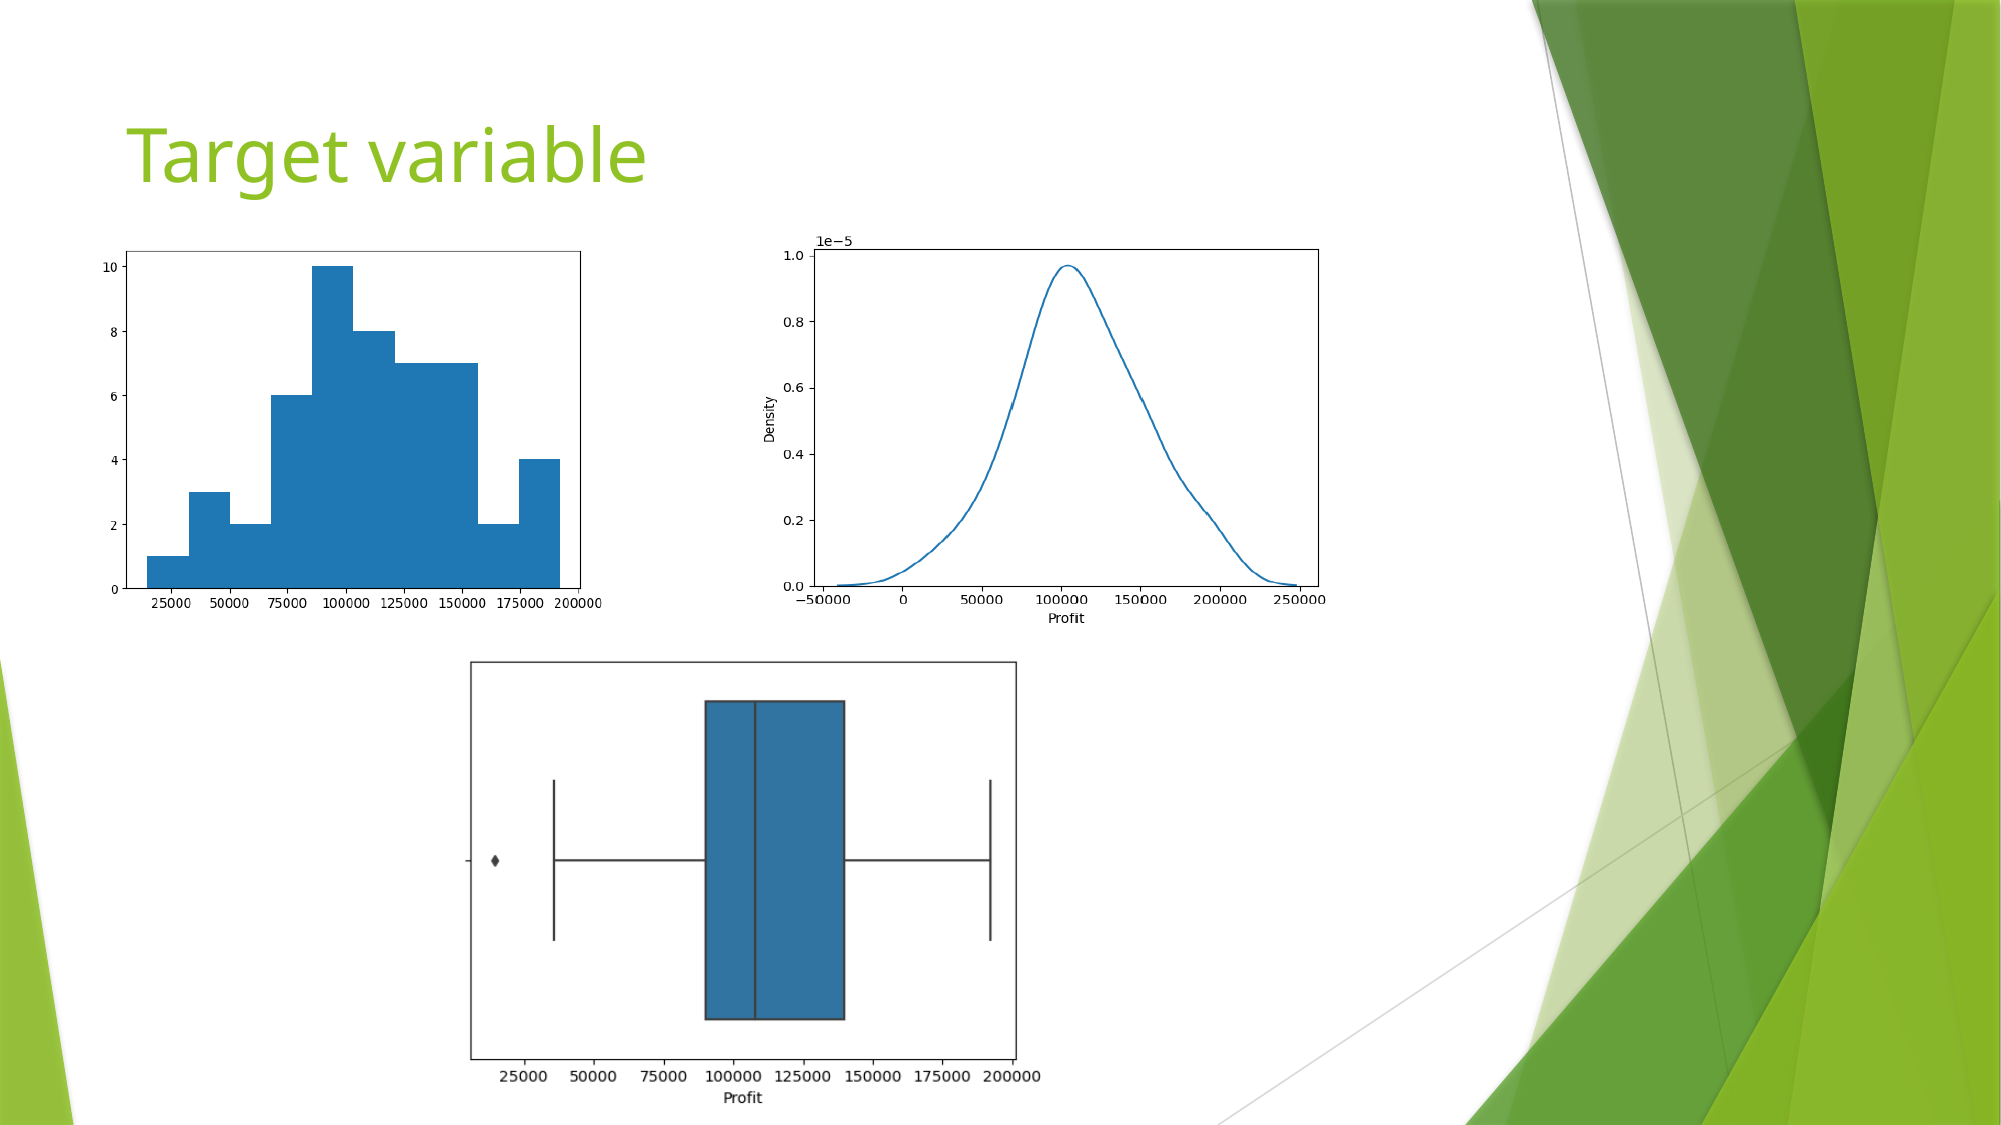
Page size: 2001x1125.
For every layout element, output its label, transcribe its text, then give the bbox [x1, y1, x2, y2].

picture [454, 651, 1053, 1116]
title Target variable [111, 99, 1522, 317]
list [91, 240, 612, 620]
picture [752, 226, 1338, 634]
